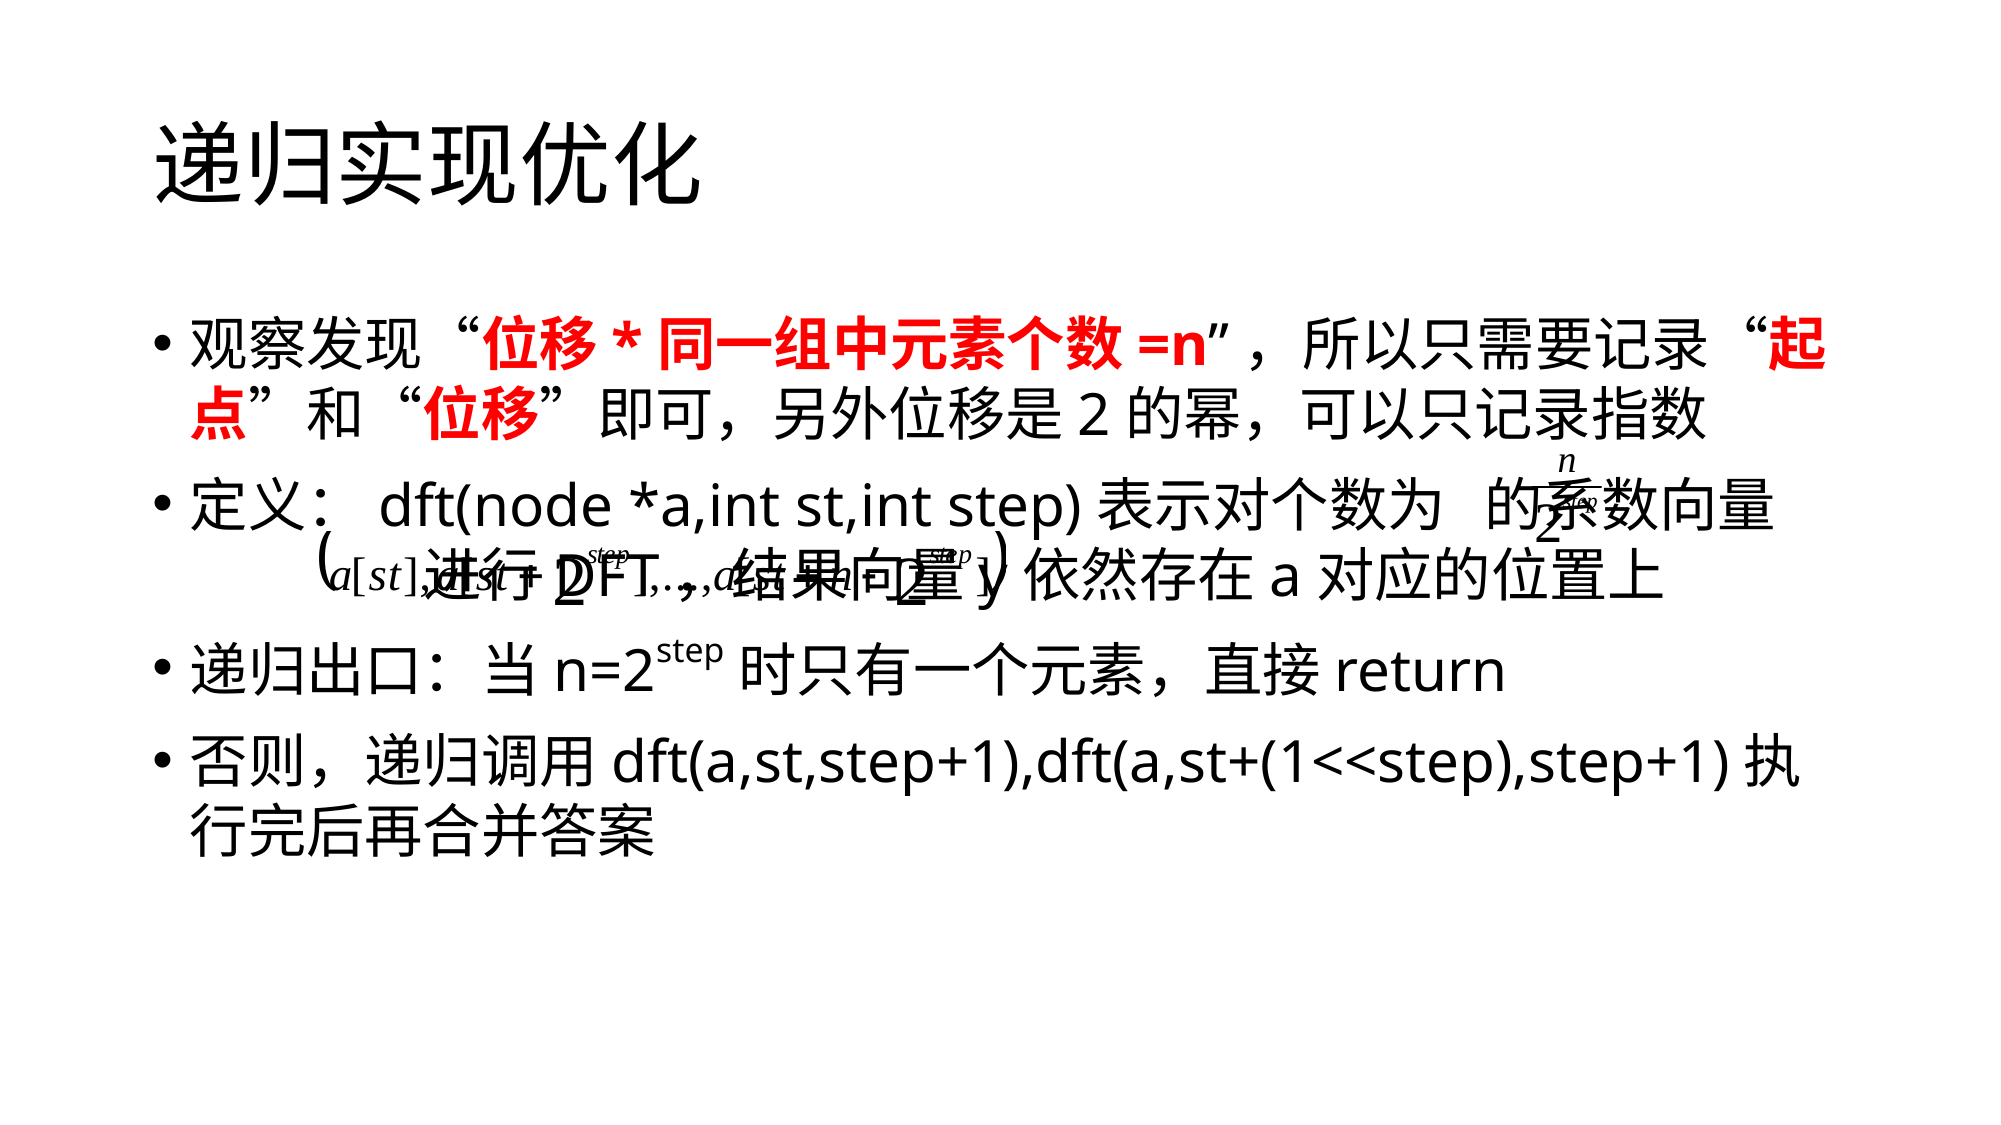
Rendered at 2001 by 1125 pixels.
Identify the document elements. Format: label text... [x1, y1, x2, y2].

title 递归实现优化 [137, 59, 1863, 278]
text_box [310, 436, 1609, 614]
list 观察发现“位移*同一组中元素个数=n”，所以只需要记录“起点”和“位移”即可，另外位移是2的幂，可以只记录指数 定义：dft(node *a,int st,int step)表示对个数为 的系数向量 进行DFT，结果向量y依然存在a对应的位置上 递归出口：当n=2step时只有一个元素，直接return 否则，递归调用dft(a,st,step+1),dft(a,st+(1<<step),step+1)执行完后再合并答案 [137, 299, 1863, 1014]
